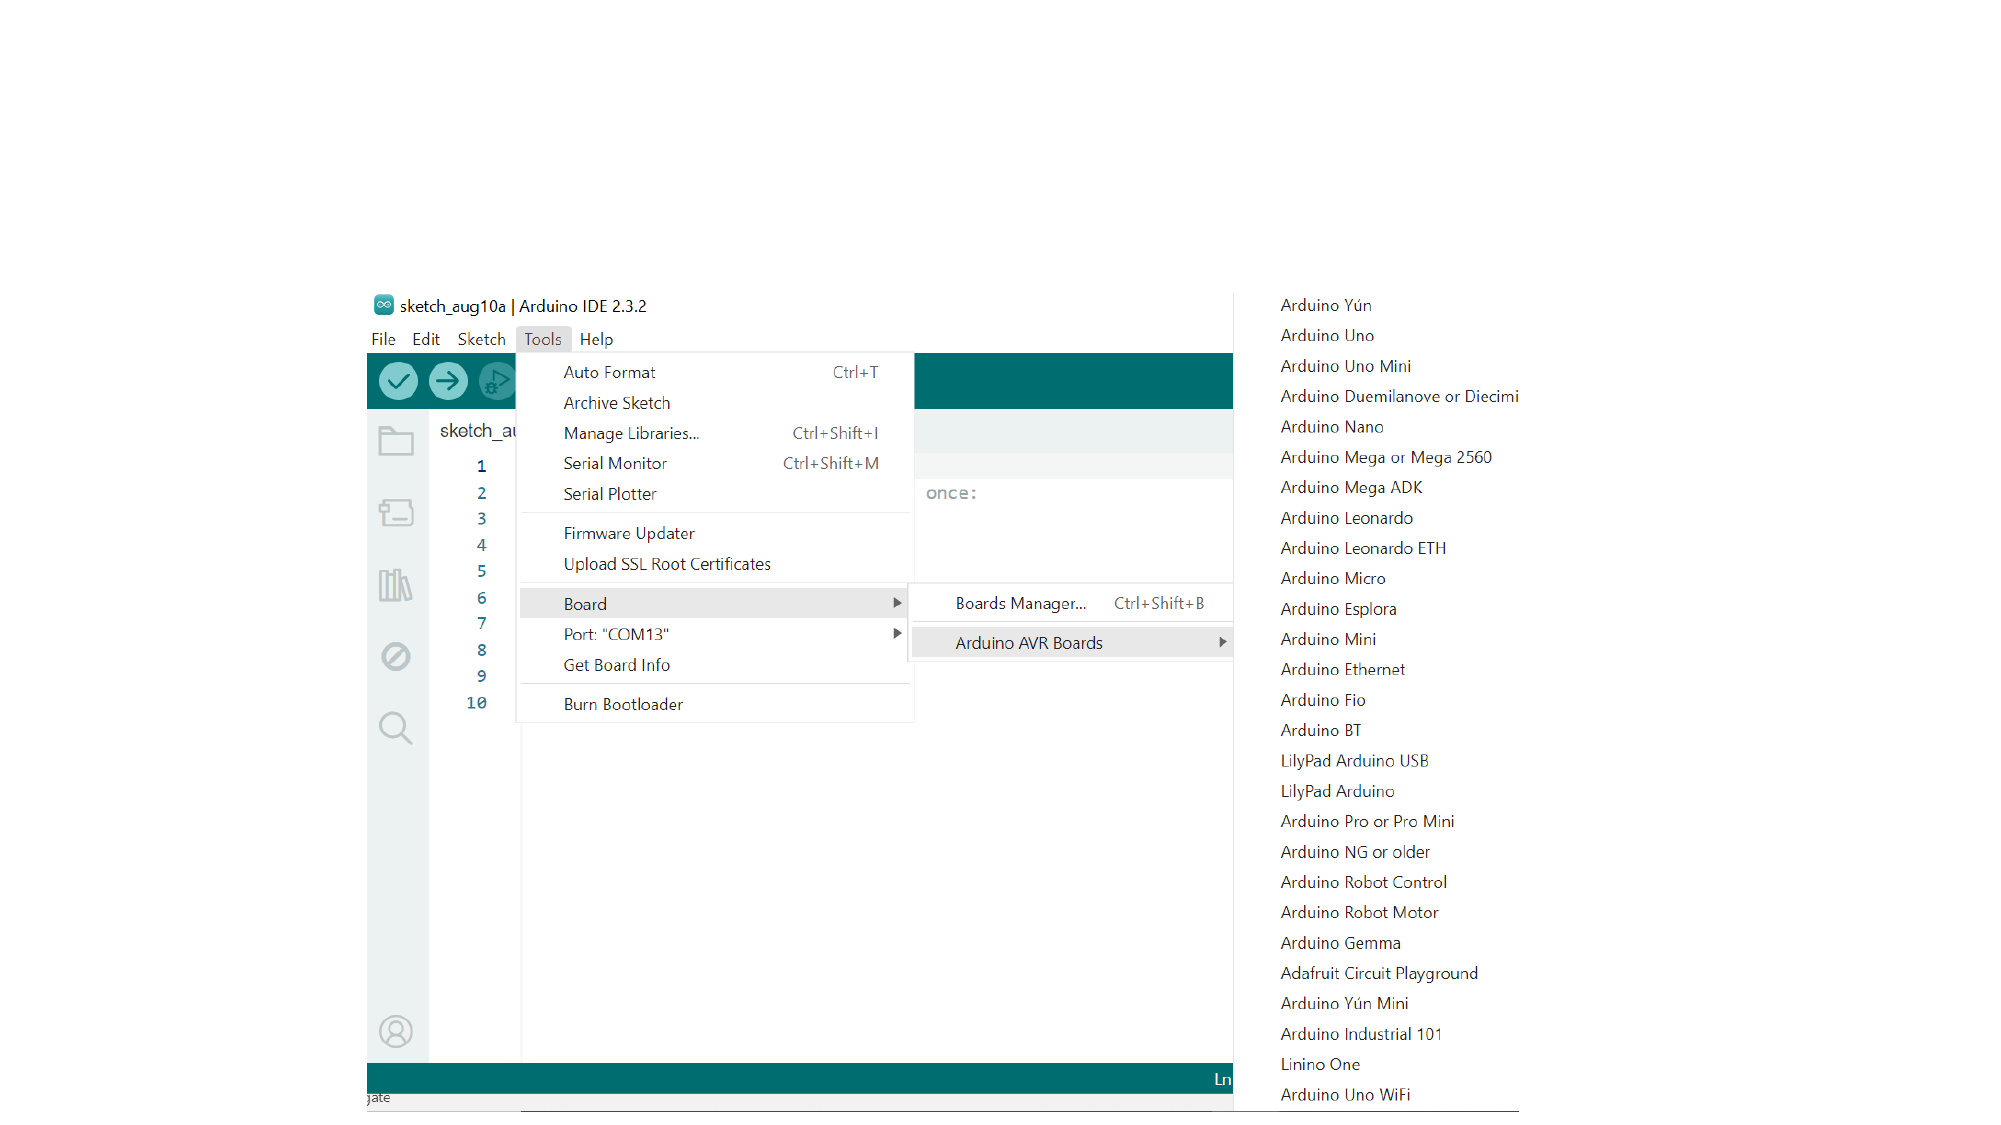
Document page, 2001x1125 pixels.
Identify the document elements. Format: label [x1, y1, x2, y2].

picture [367, 294, 1519, 1112]
